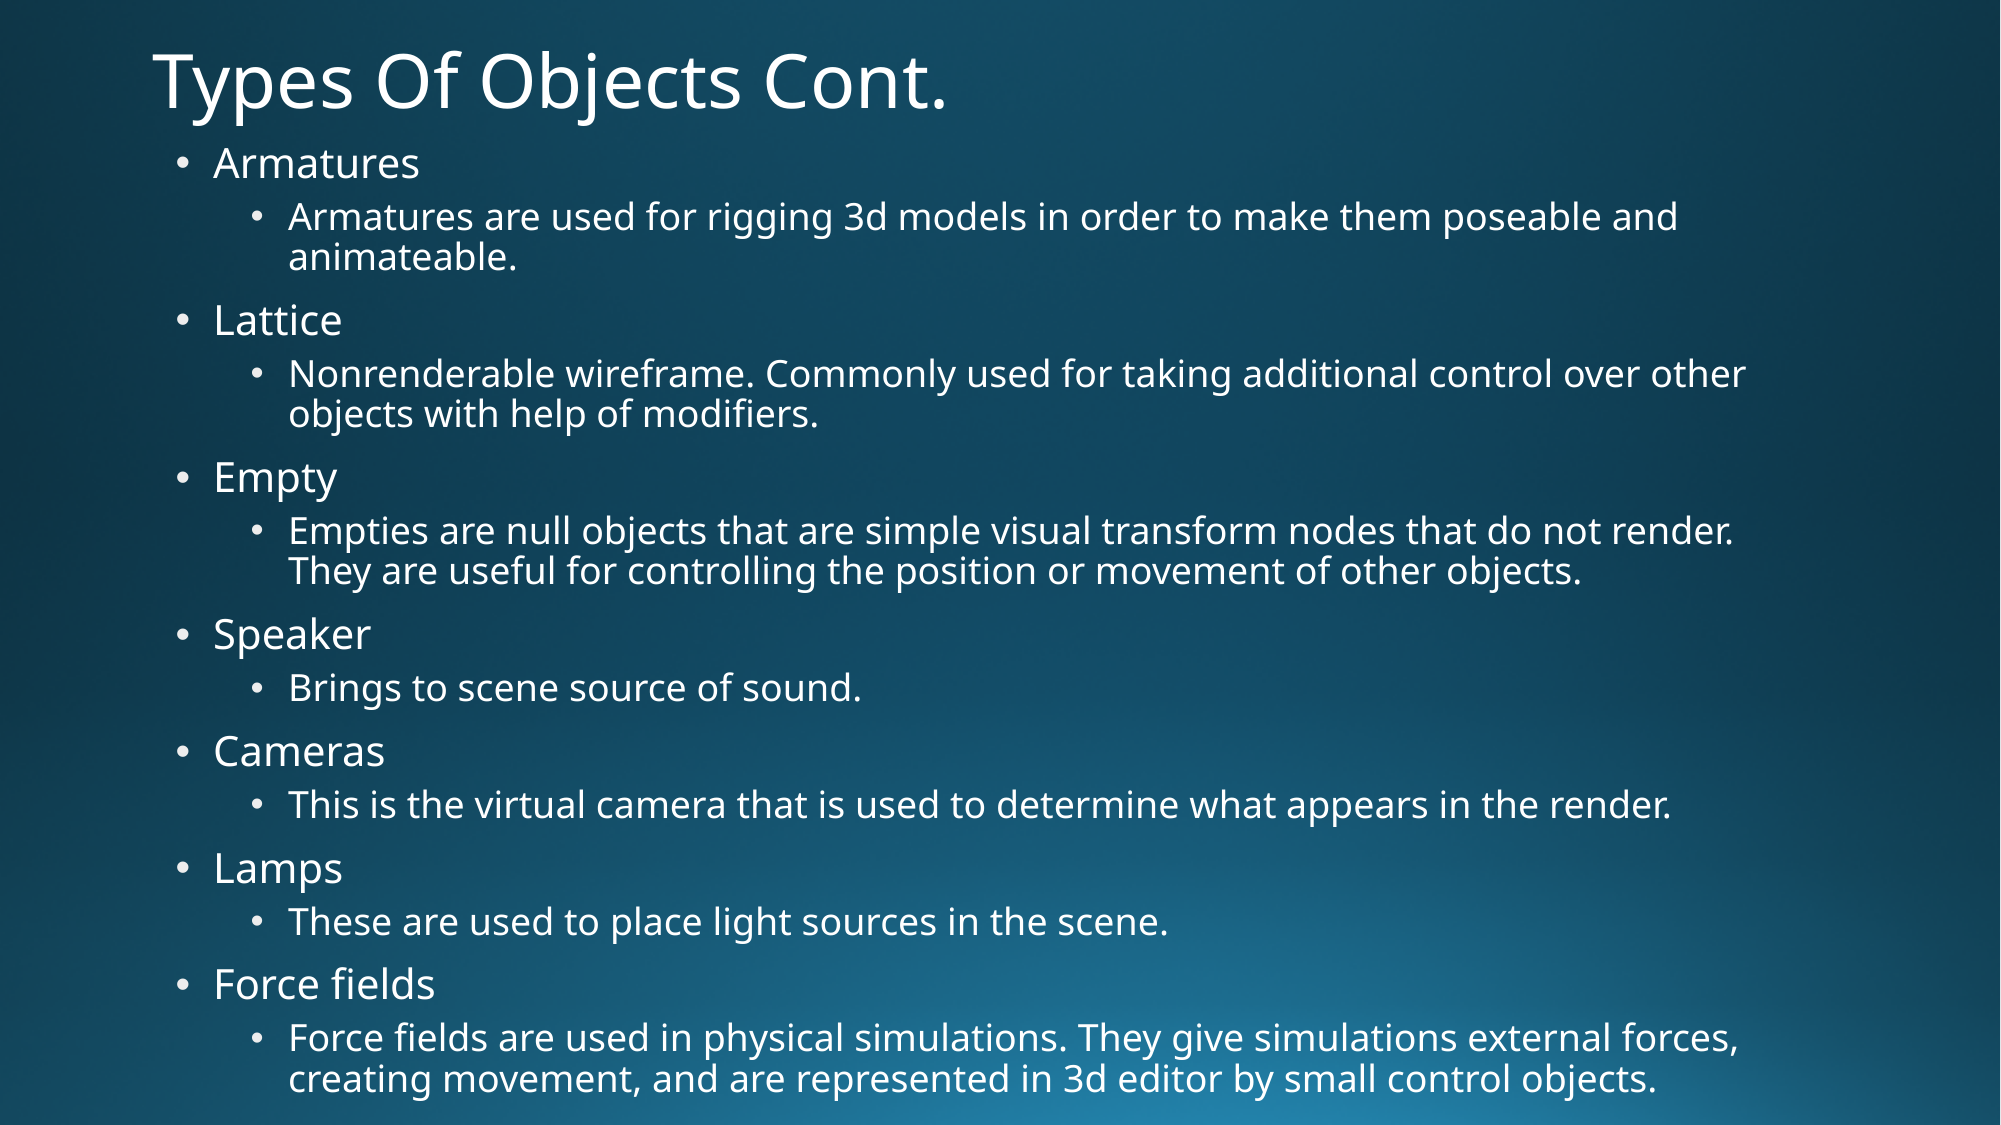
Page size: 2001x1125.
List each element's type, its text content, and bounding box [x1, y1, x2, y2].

picture [0, 0, 2001, 1125]
title Types Of Objects Cont. [137, 36, 1863, 133]
list Armatures Armatures are used for rigging 3d models in order to make them poseable and animateable. Lattice Nonrenderable wireframe. Commonly used for taking additional control over other objects with help of modifiers. Empty Empties are null objects that are simple visual transform nodes that do not render. They are useful for controlling the position or movement of other objects. Speaker Brings to scene source of sound. Cameras This is the virtual camera that is used to determine what appears in the render. Lamps These are used to place light sources in the scene. Force fields Force fields are used in physical simulations. They give simulations external forces, creating movement, and are represented in 3d editor by small control objects. [160, 134, 1840, 1125]
